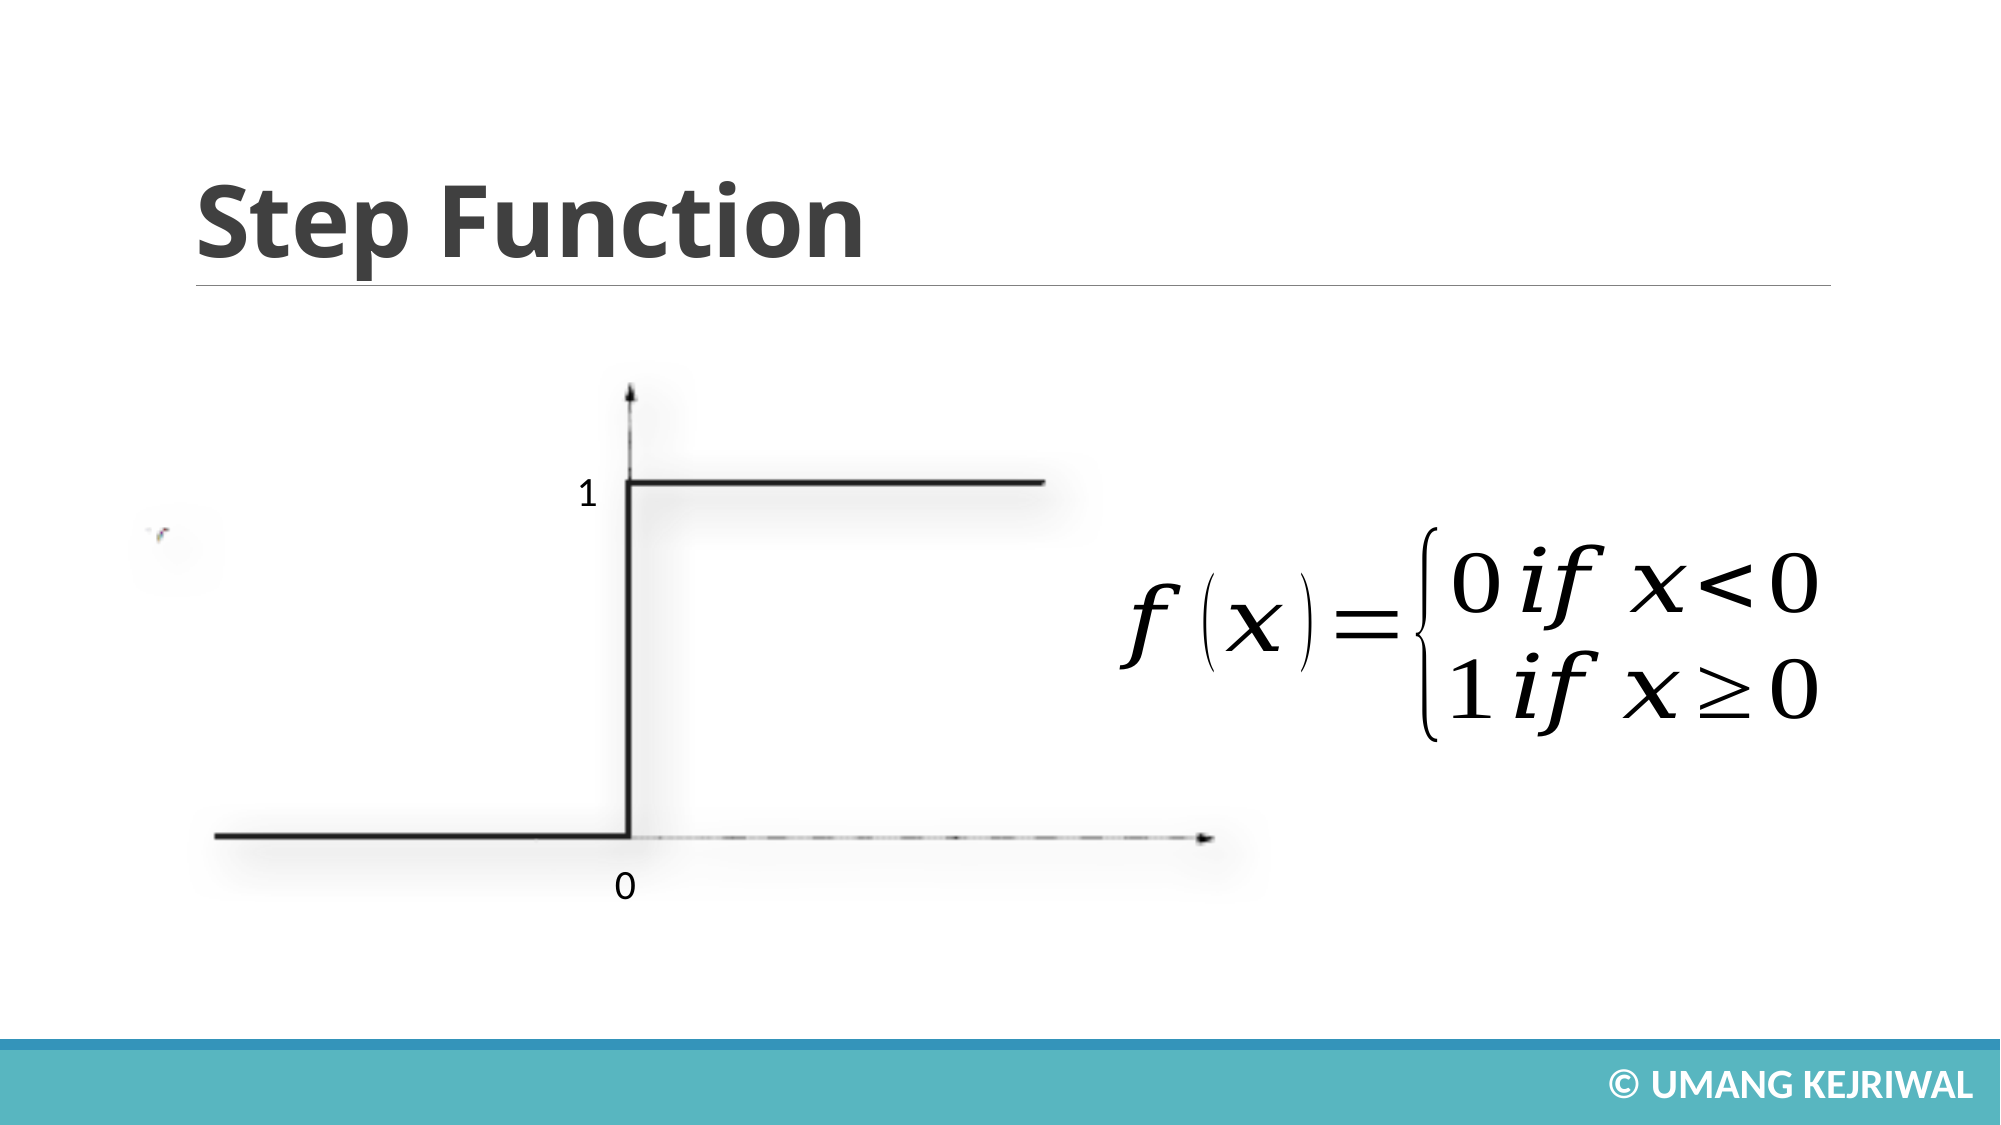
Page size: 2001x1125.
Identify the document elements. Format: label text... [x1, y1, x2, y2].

picture [0, 221, 1303, 935]
text_box © UMANG KEJRIWAL [1591, 1055, 2000, 1125]
title Step Function [180, 47, 1830, 285]
